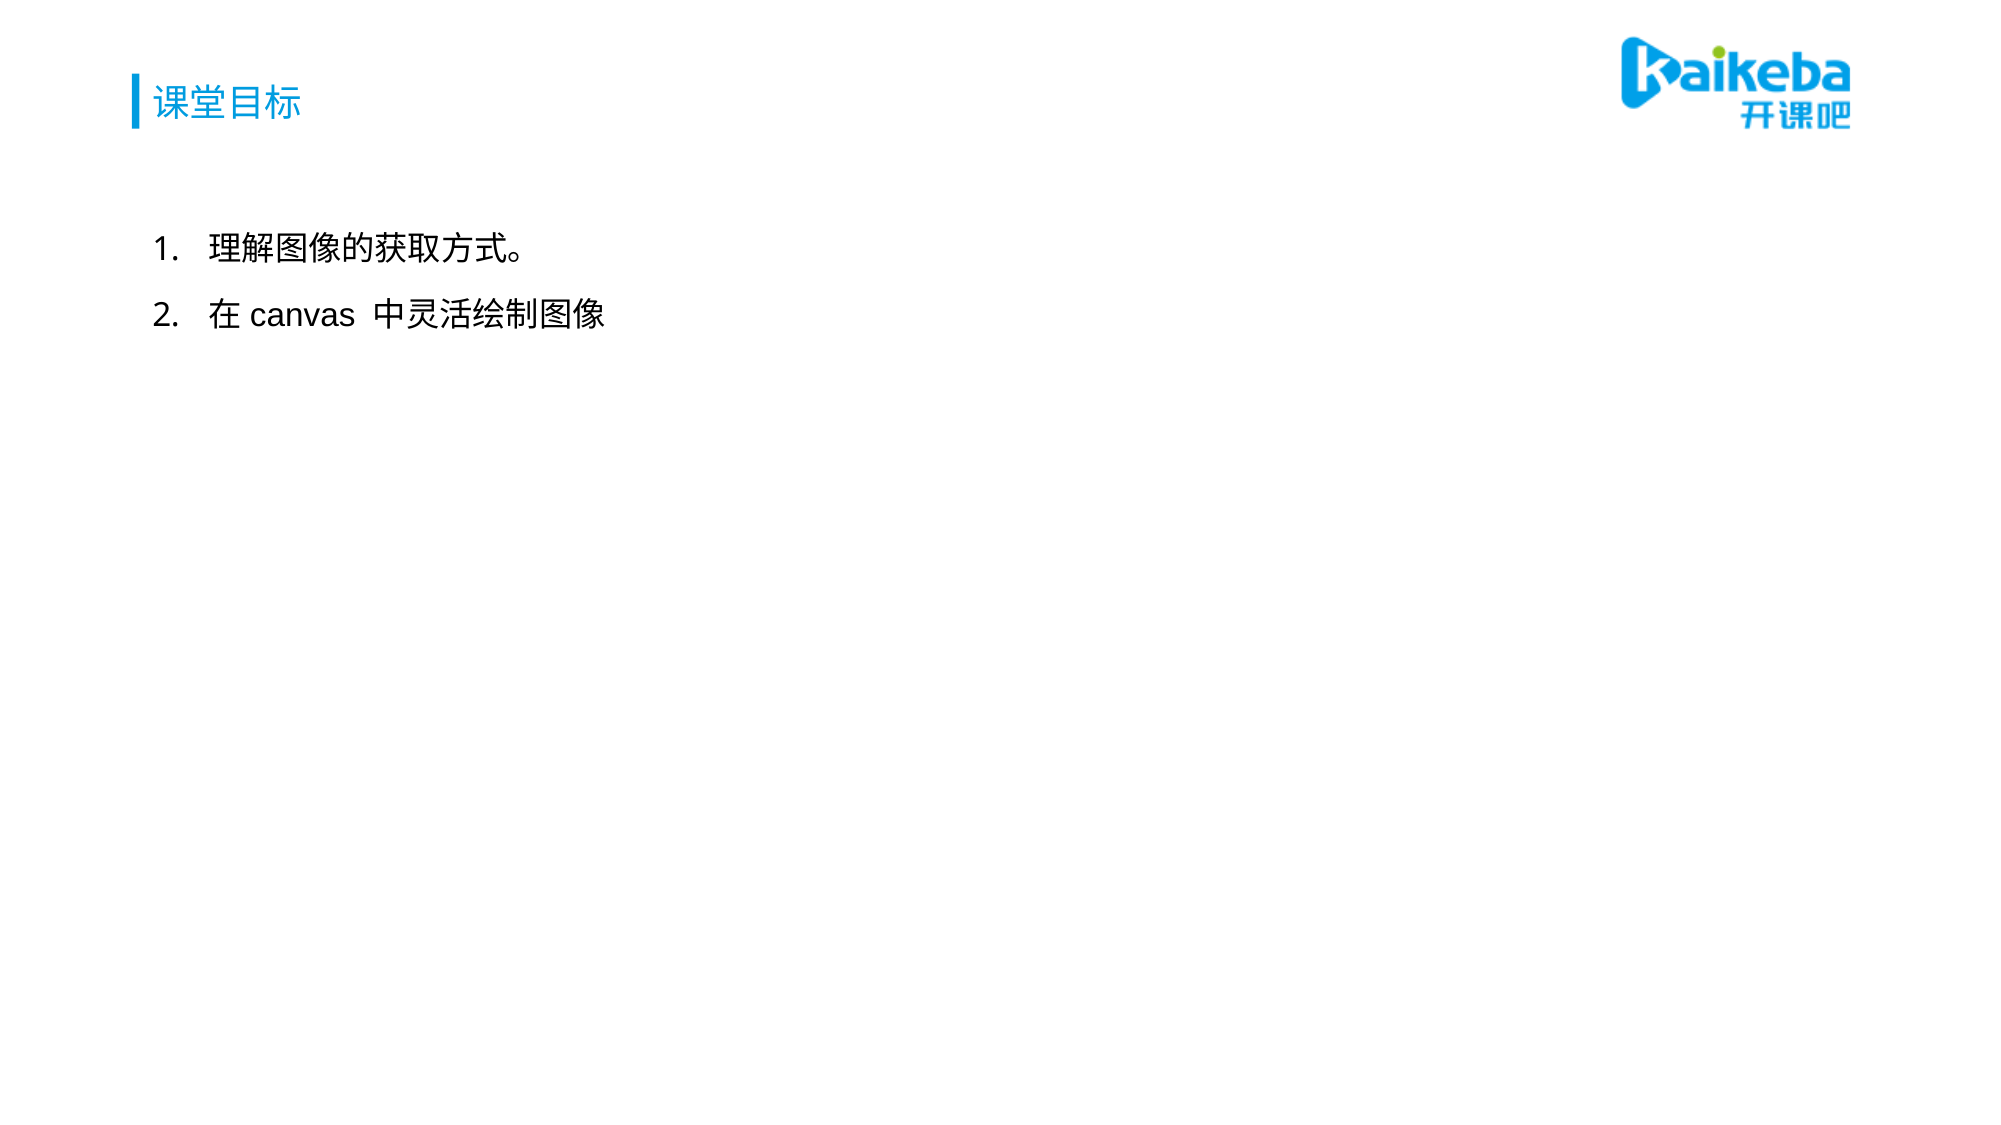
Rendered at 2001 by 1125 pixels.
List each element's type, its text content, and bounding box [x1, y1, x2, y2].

title 课堂目标 [137, 59, 1863, 148]
list 理解图像的获取方式。 在canvas 中灵活绘制图像 [137, 199, 1863, 1014]
picture [1637, 46, 1647, 59]
picture [1609, 27, 1863, 59]
